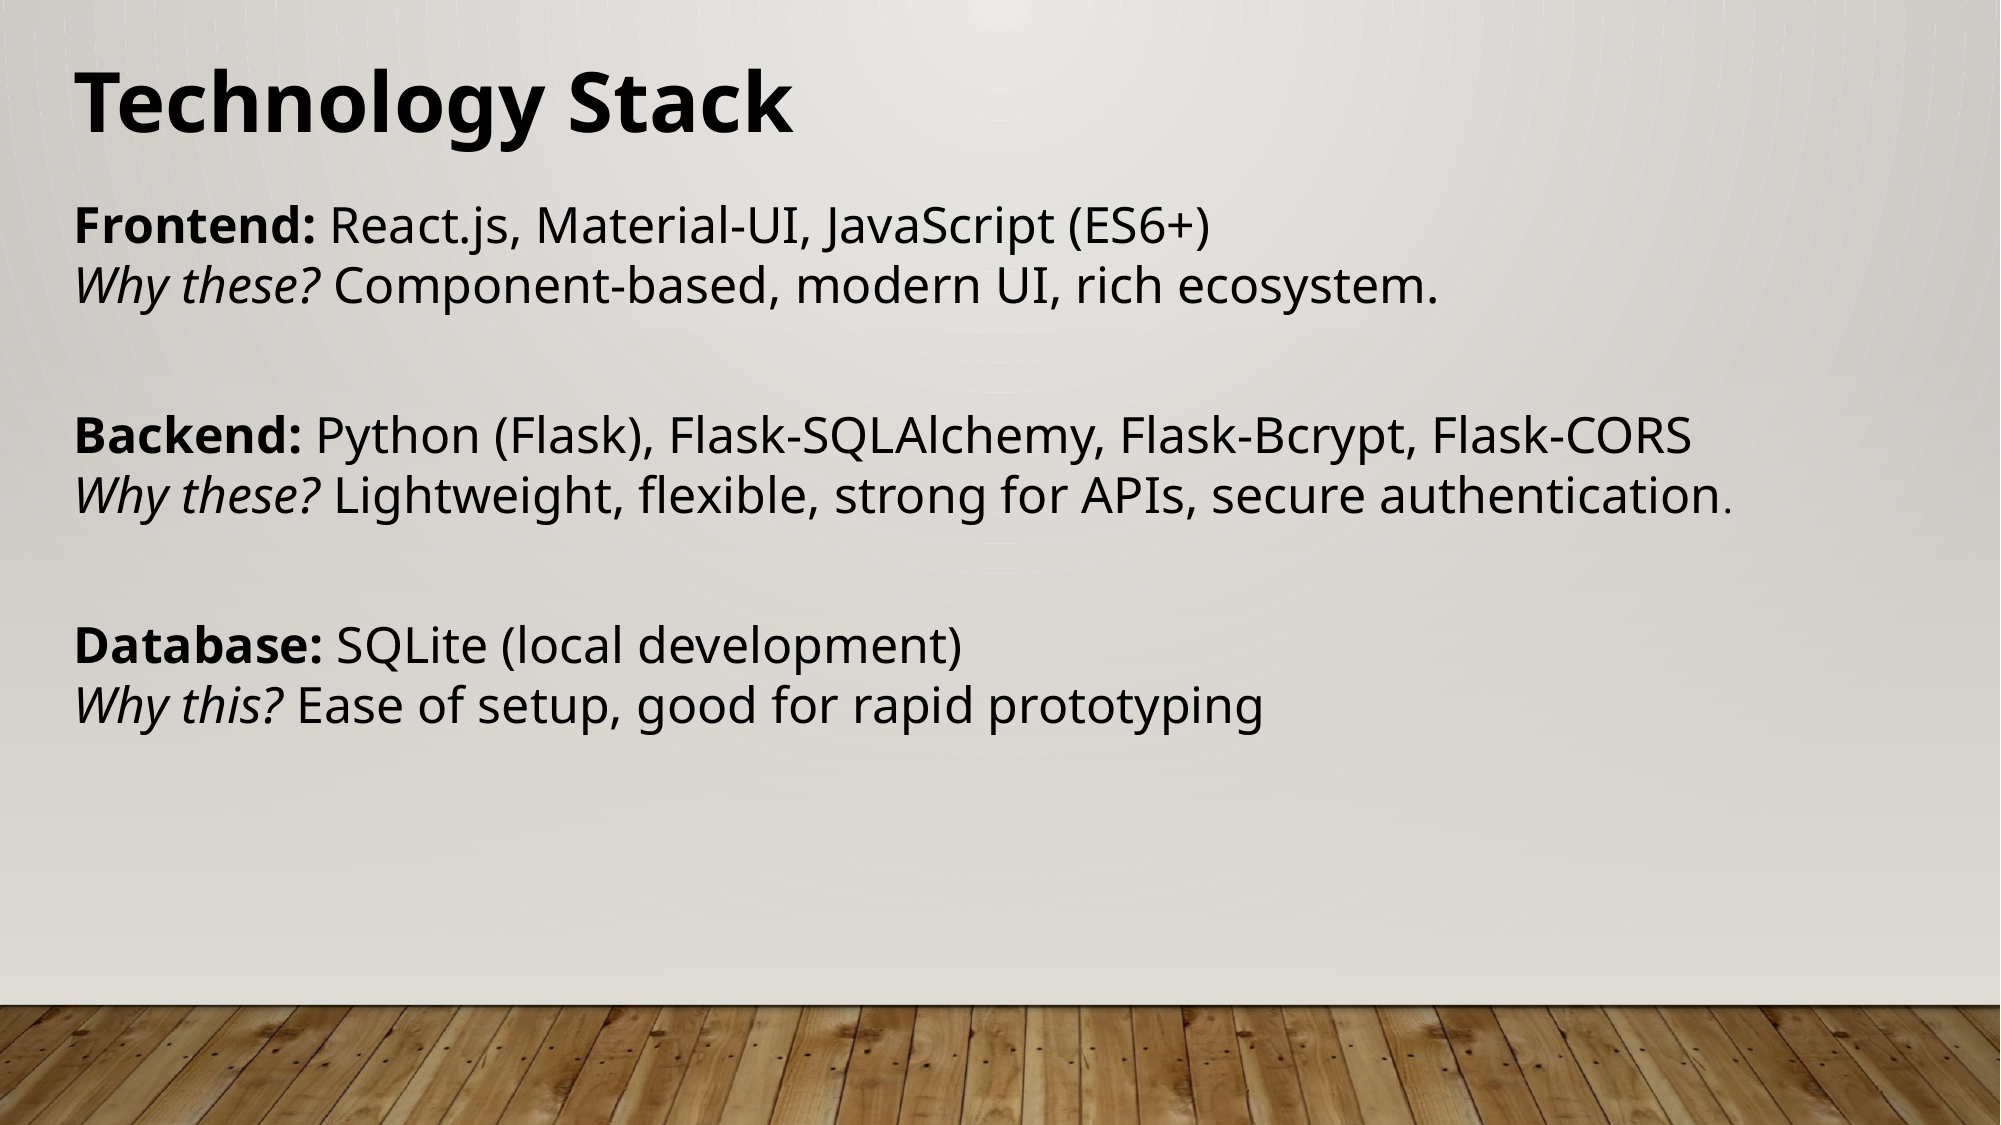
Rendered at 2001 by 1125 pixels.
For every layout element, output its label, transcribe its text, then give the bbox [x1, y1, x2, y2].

text_box Technology Stack Frontend: React.js, Material-UI, JavaScript (ES6+) Why these? Component-based, modern UI, rich ecosystem. Backend: Python (Flask), Flask-SQLAlchemy, Flask-Bcrypt, Flask-CORS Why these? Lightweight, flexible, strong for APIs, secure authentication. Database: SQLite (local development) Why this? Ease of setup, good for rapid prototyping [59, 41, 1949, 786]
picture [0, 1005, 2000, 1125]
